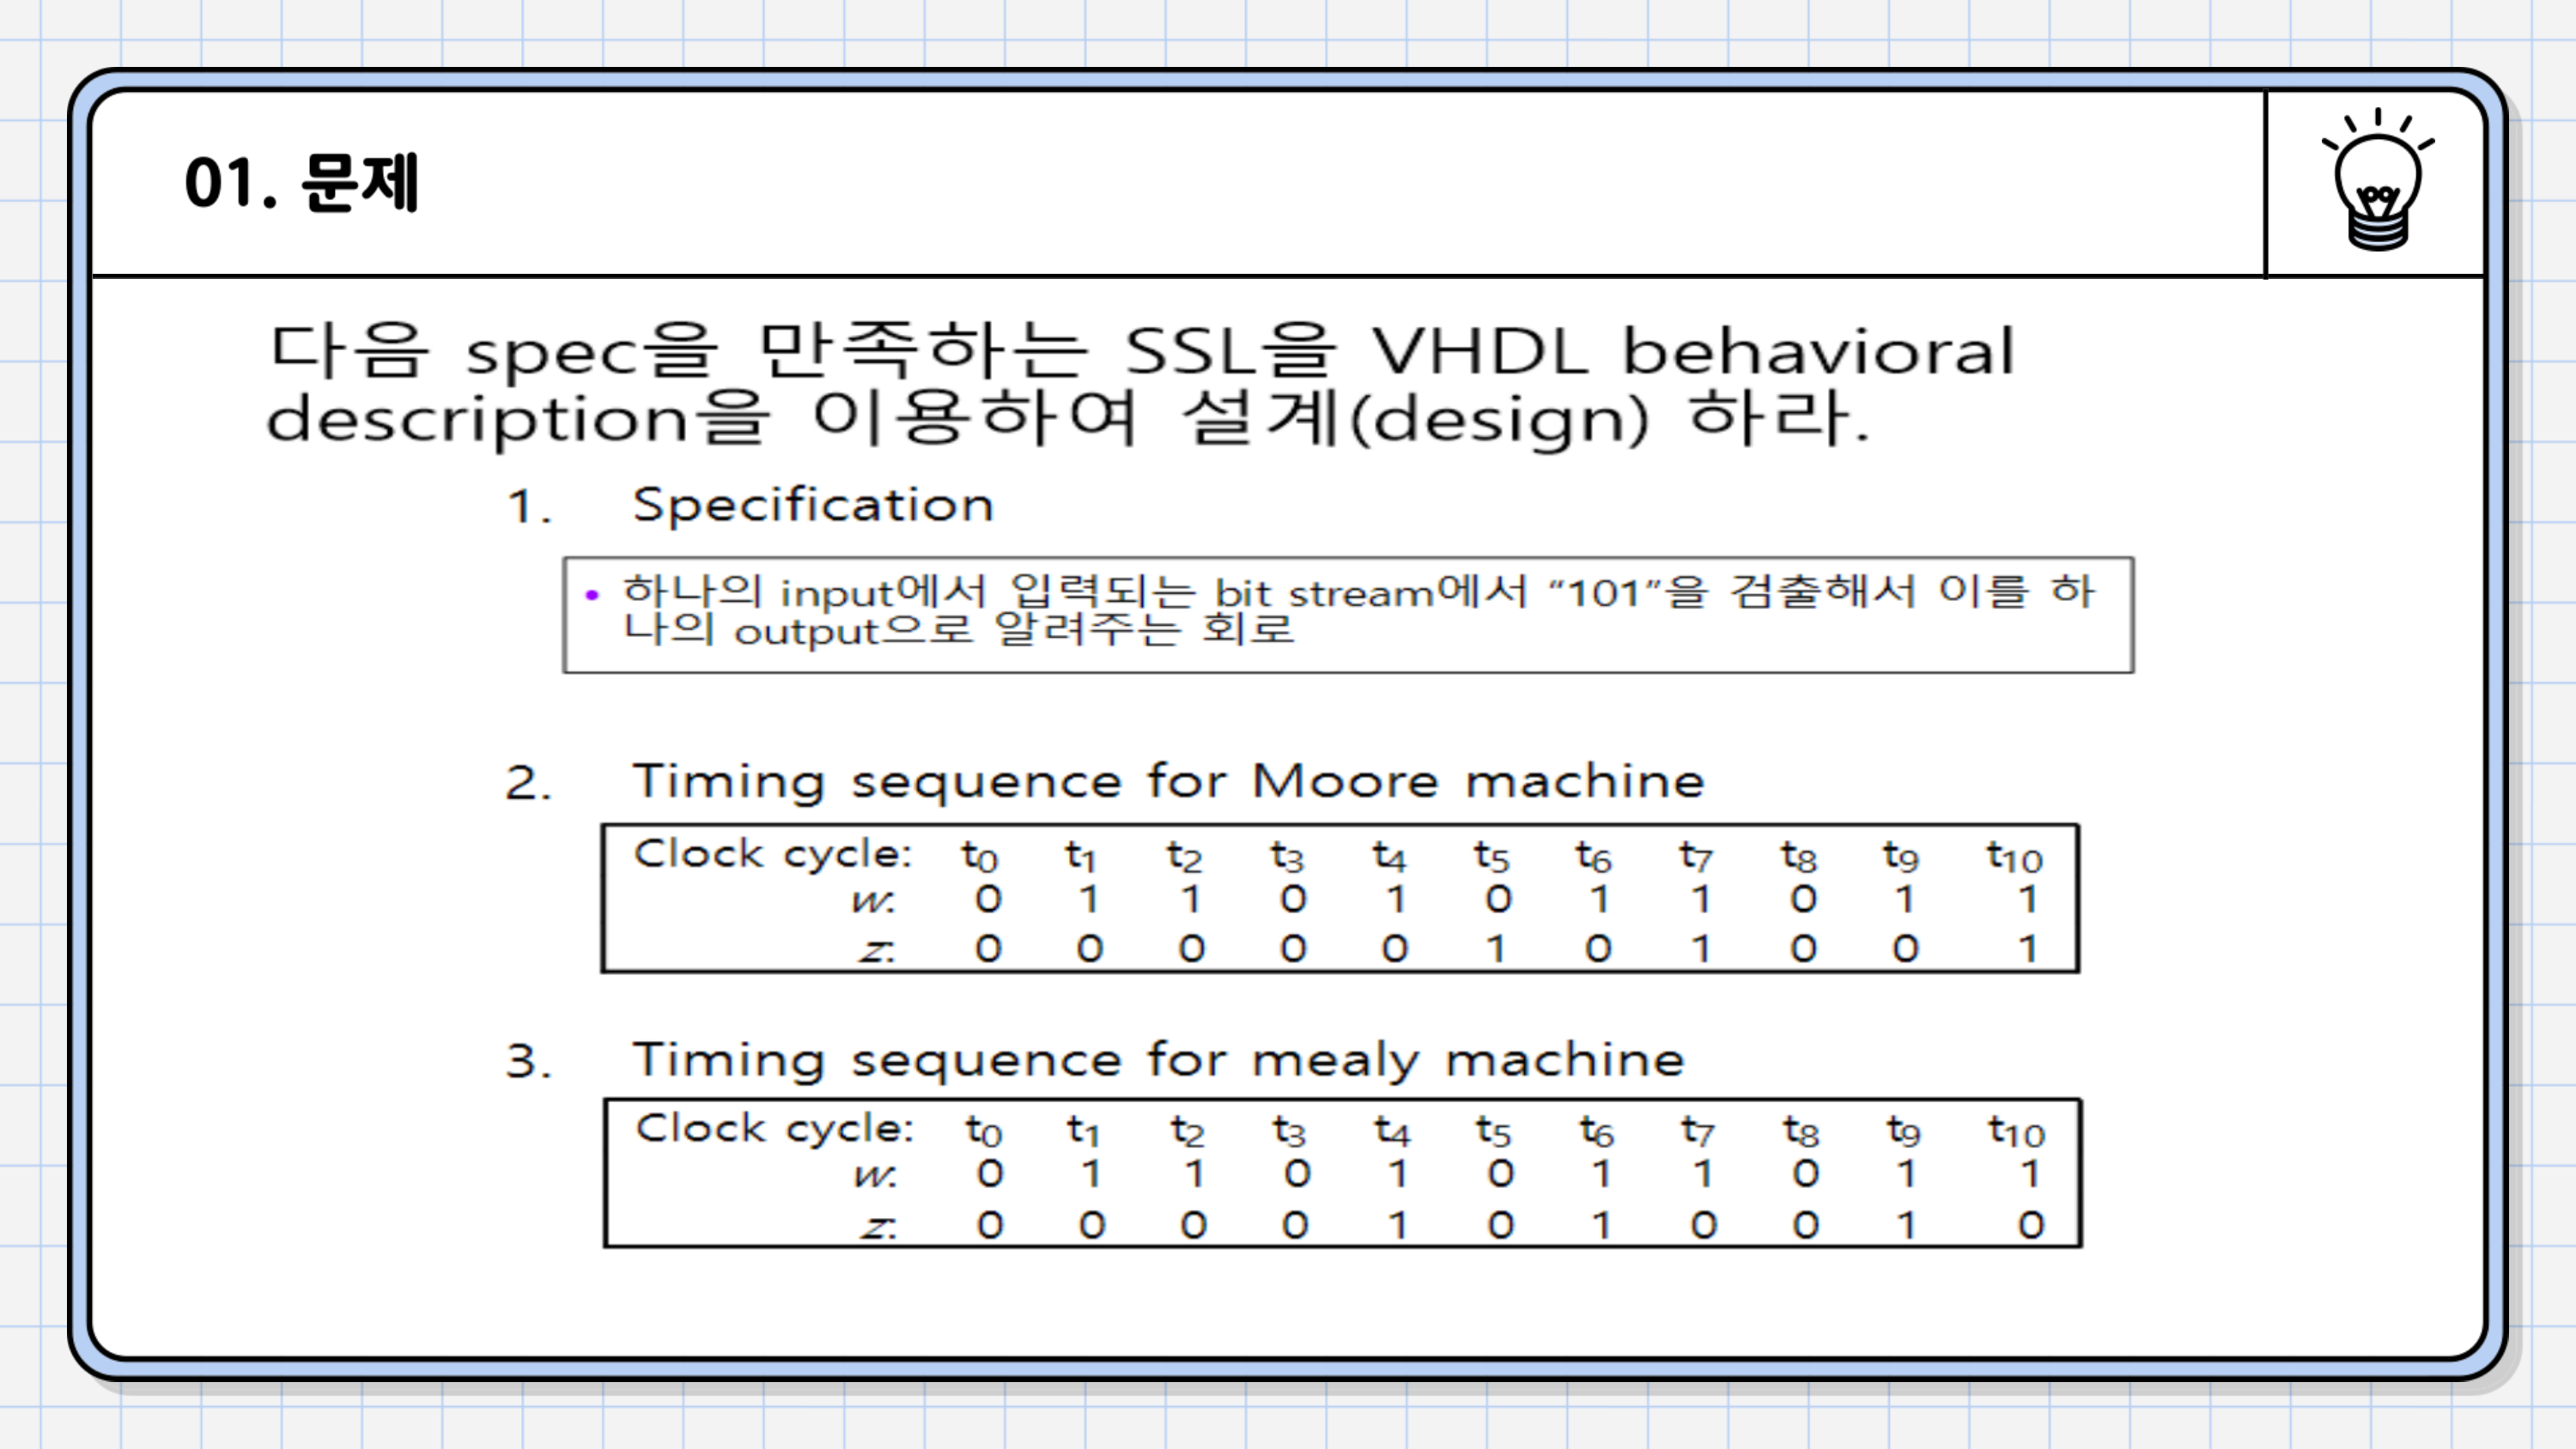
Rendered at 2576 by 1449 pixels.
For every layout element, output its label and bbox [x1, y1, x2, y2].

picture [173, 131, 451, 243]
text_box [66, 66, 2509, 1382]
text_box [204, 309, 2379, 1313]
text_box [2321, 107, 2435, 252]
text_box [0, 0, 2576, 1449]
text_box [92, 273, 2488, 280]
text_box [2169, 181, 2317, 188]
